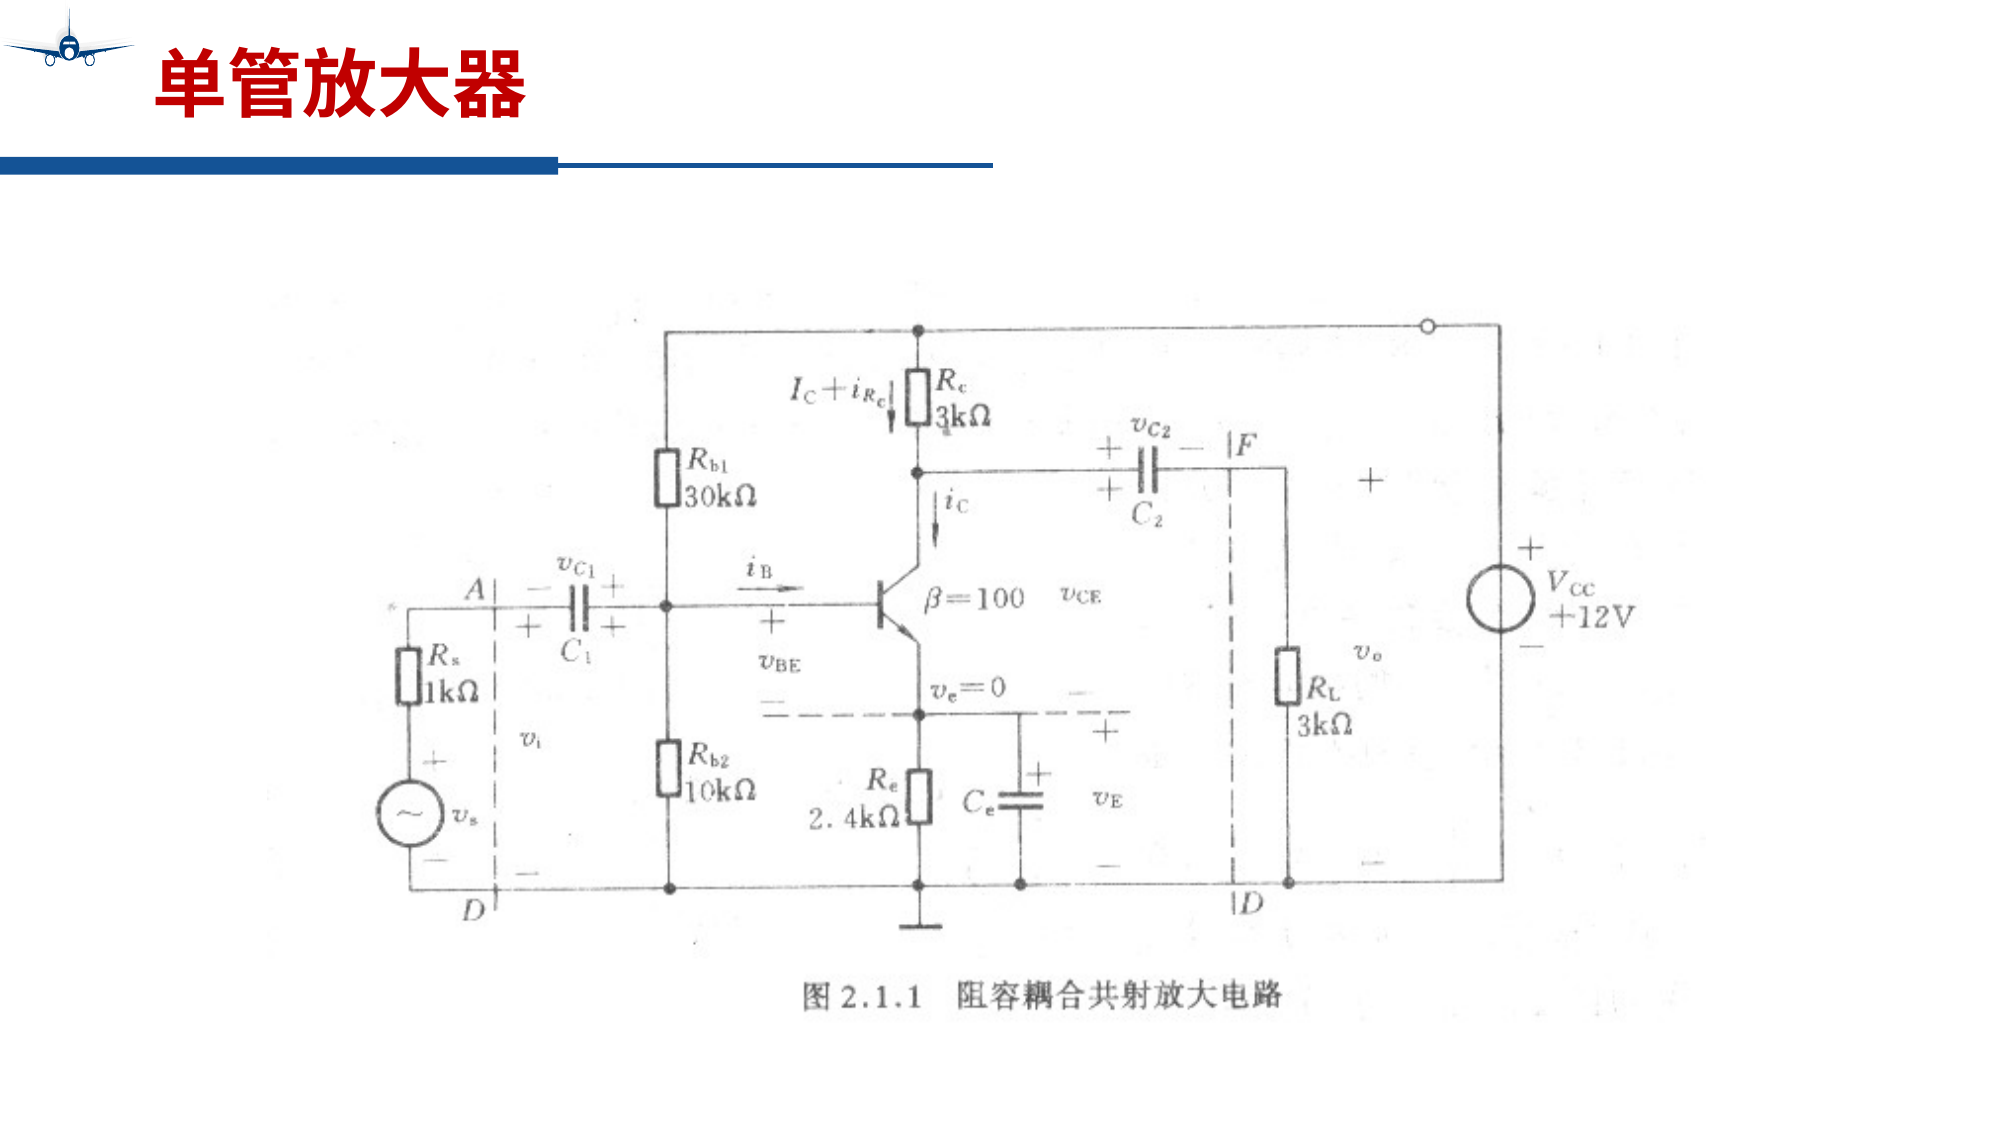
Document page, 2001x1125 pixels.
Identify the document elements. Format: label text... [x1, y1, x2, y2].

title 单管放大器 [137, 5, 1863, 170]
picture [267, 278, 1706, 1030]
